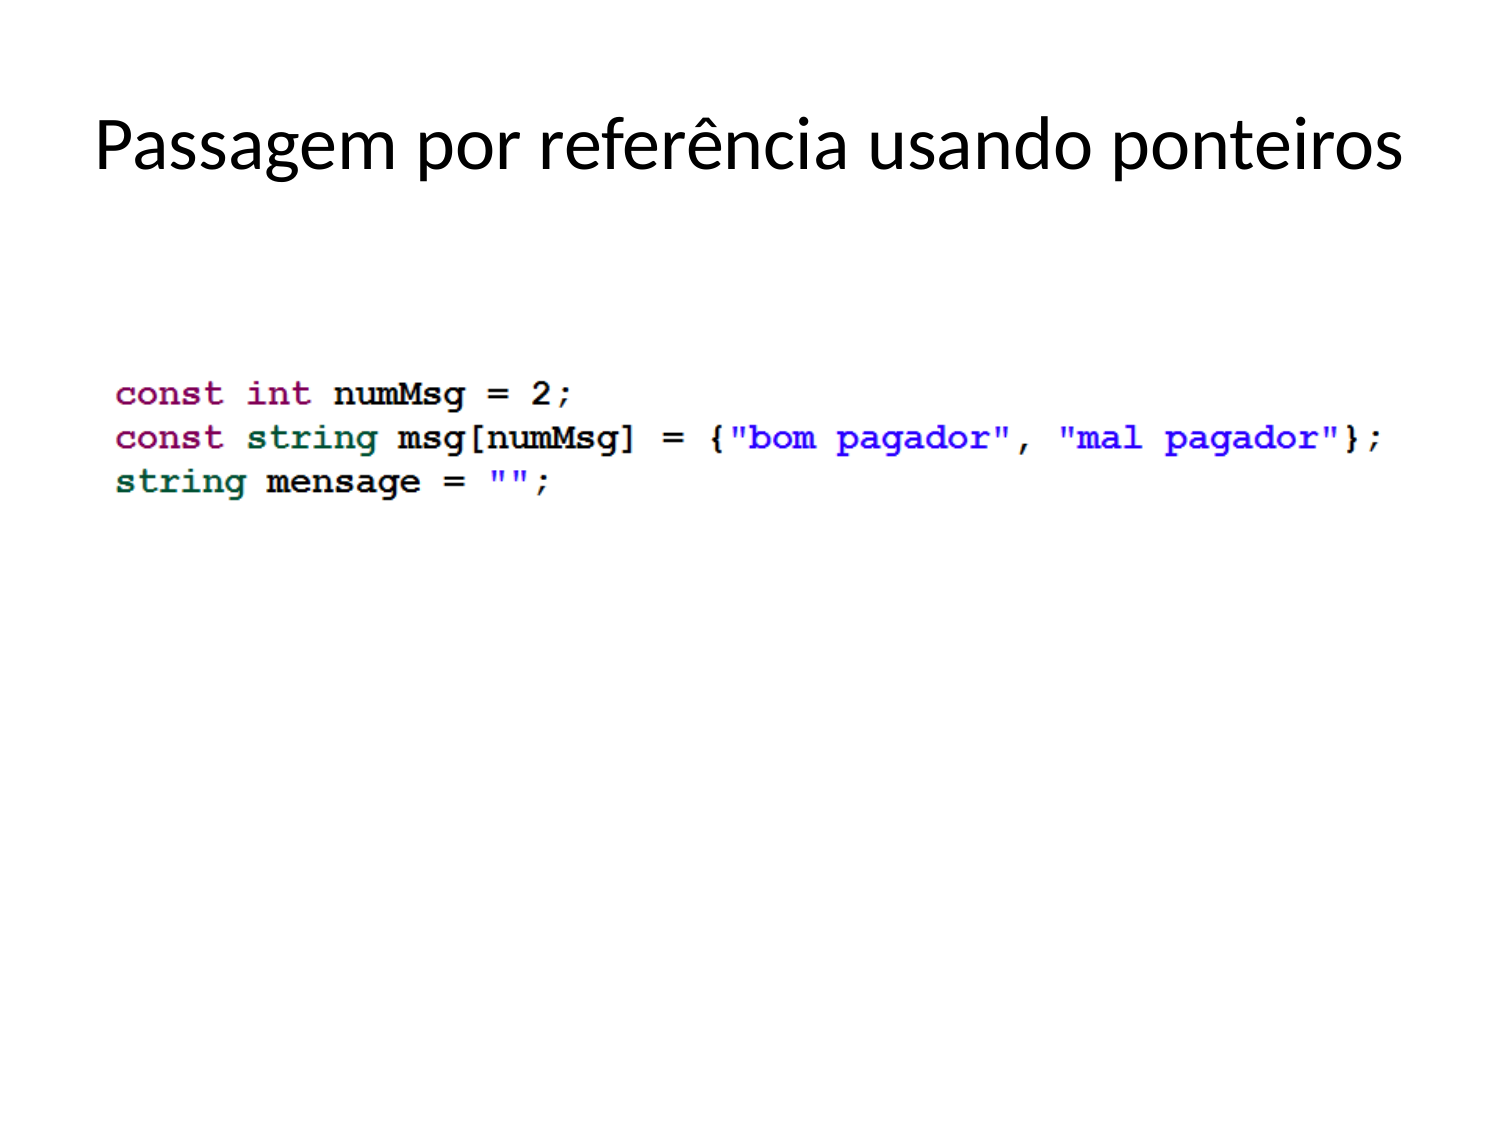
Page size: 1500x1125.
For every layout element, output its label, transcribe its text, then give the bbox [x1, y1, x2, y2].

title Passagem por referência usando ponteiros [75, 45, 1425, 233]
picture [93, 373, 1407, 504]
